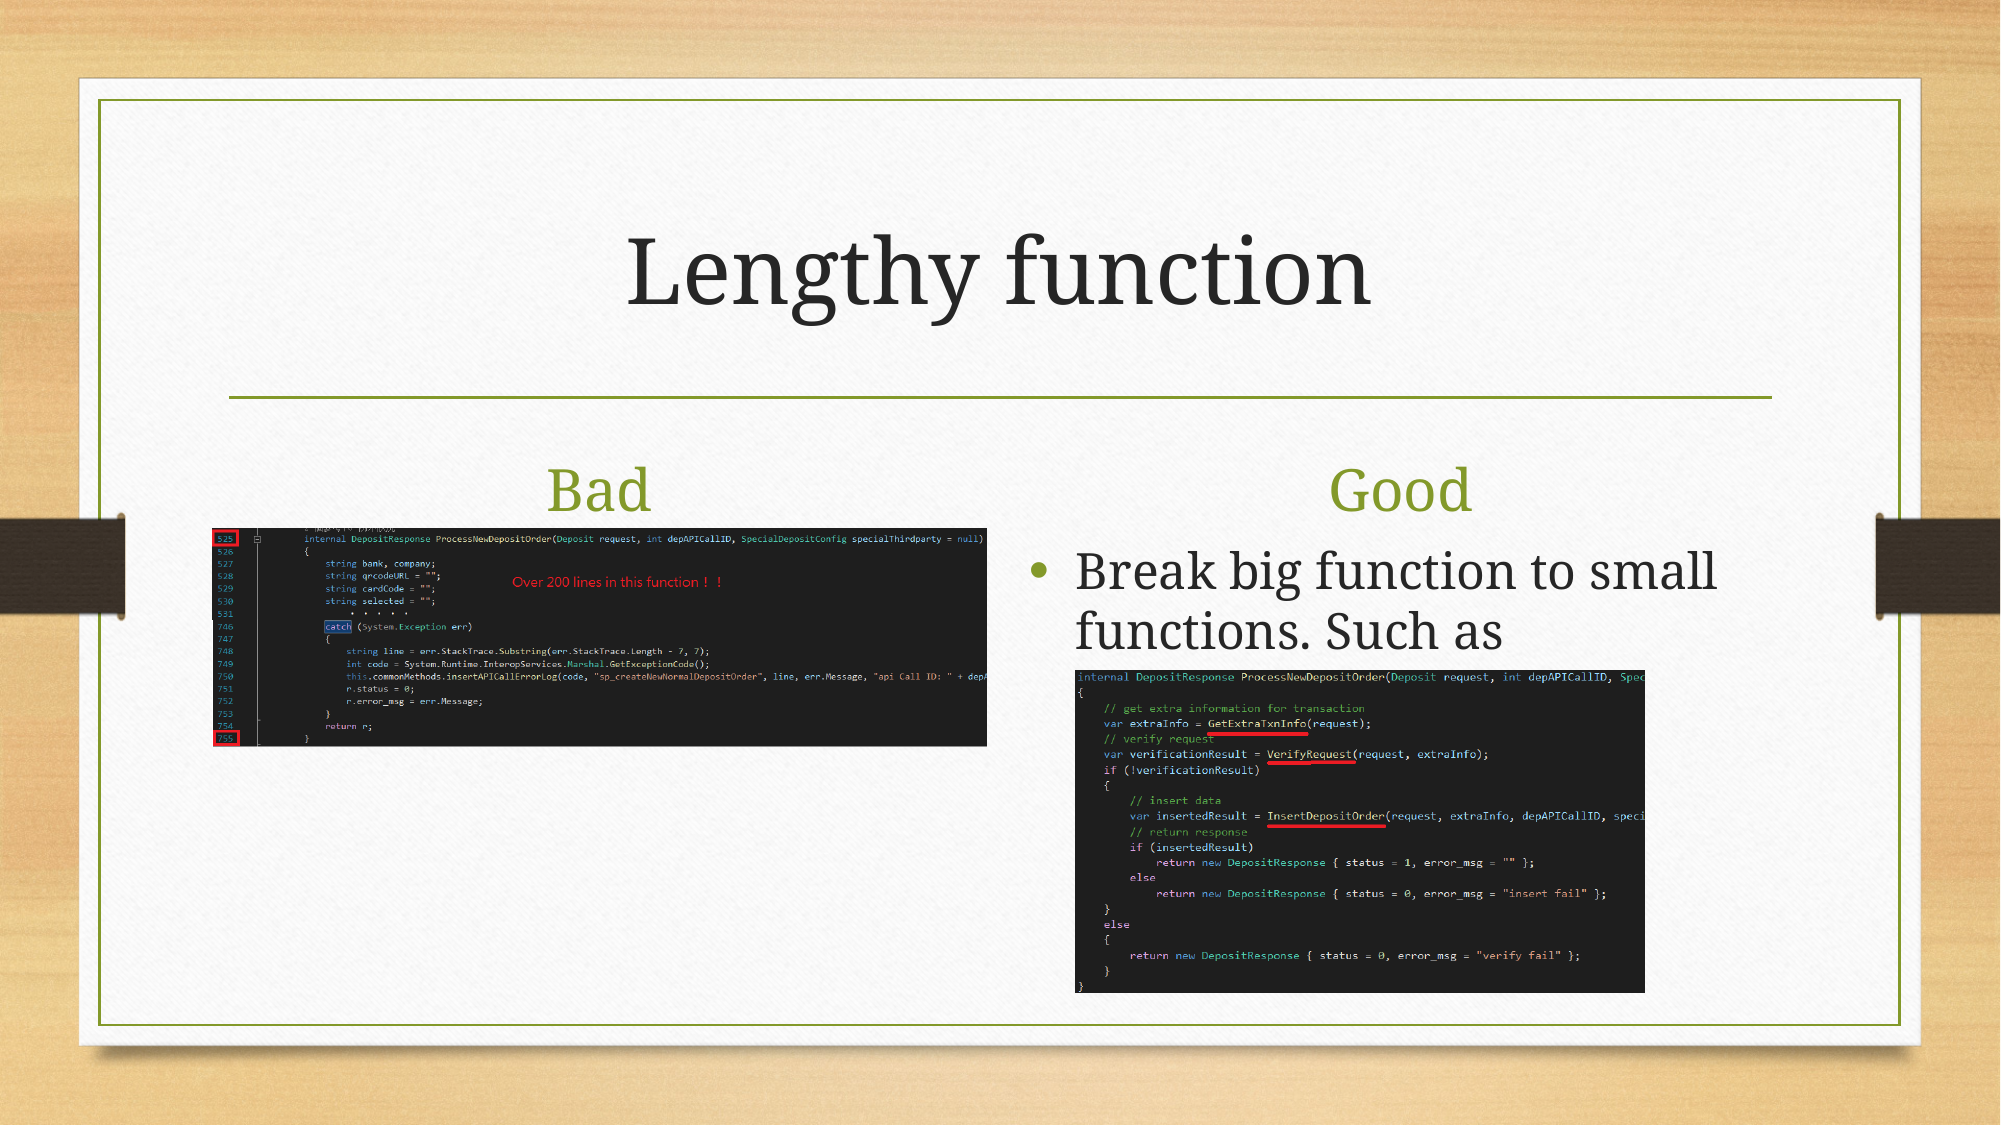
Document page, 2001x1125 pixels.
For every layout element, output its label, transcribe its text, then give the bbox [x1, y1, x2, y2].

list Break big function to small functions. Such as [1013, 532, 1788, 964]
title Lengthy function [212, 161, 1788, 375]
list Good [1013, 436, 1788, 531]
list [212, 528, 987, 748]
picture [0, 0, 2001, 1125]
list Bad [212, 436, 987, 528]
